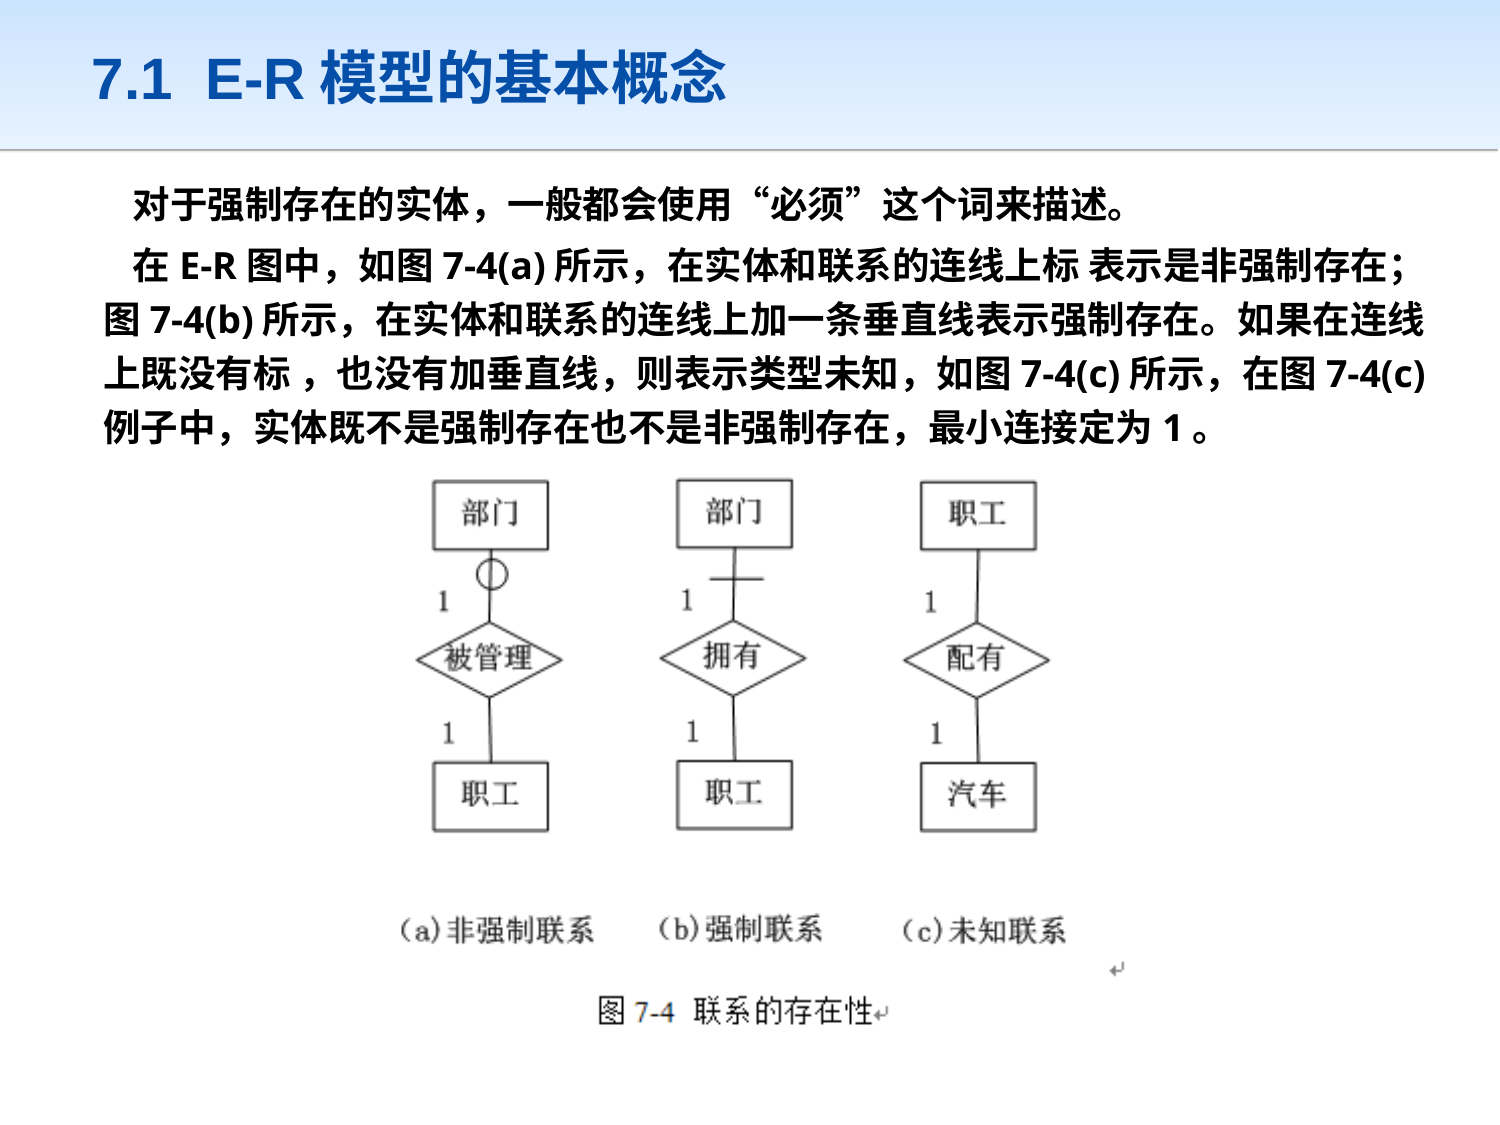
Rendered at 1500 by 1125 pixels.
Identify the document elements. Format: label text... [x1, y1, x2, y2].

picture [269, 468, 1201, 1044]
list 对于强制存在的实体，一般都会使用“必须”这个词来描述。 在E-R图中，如图7-4(a)所示，在实体和联系的连线上标 表示是非强制存在；图7-4(b)所示，在实体和联系的连线上加一条垂直线表示强制存在。如果在连线上既没有标 ，也没有加垂直线，则表示类型未知，如图7-4(c)所示，在图7-4(c)例子中，实体既不是强制存在也不是非强制存在，最小连接定为1。 [58, 163, 1454, 493]
title 7.1 E-R模型的基本概念 [76, 23, 1424, 131]
